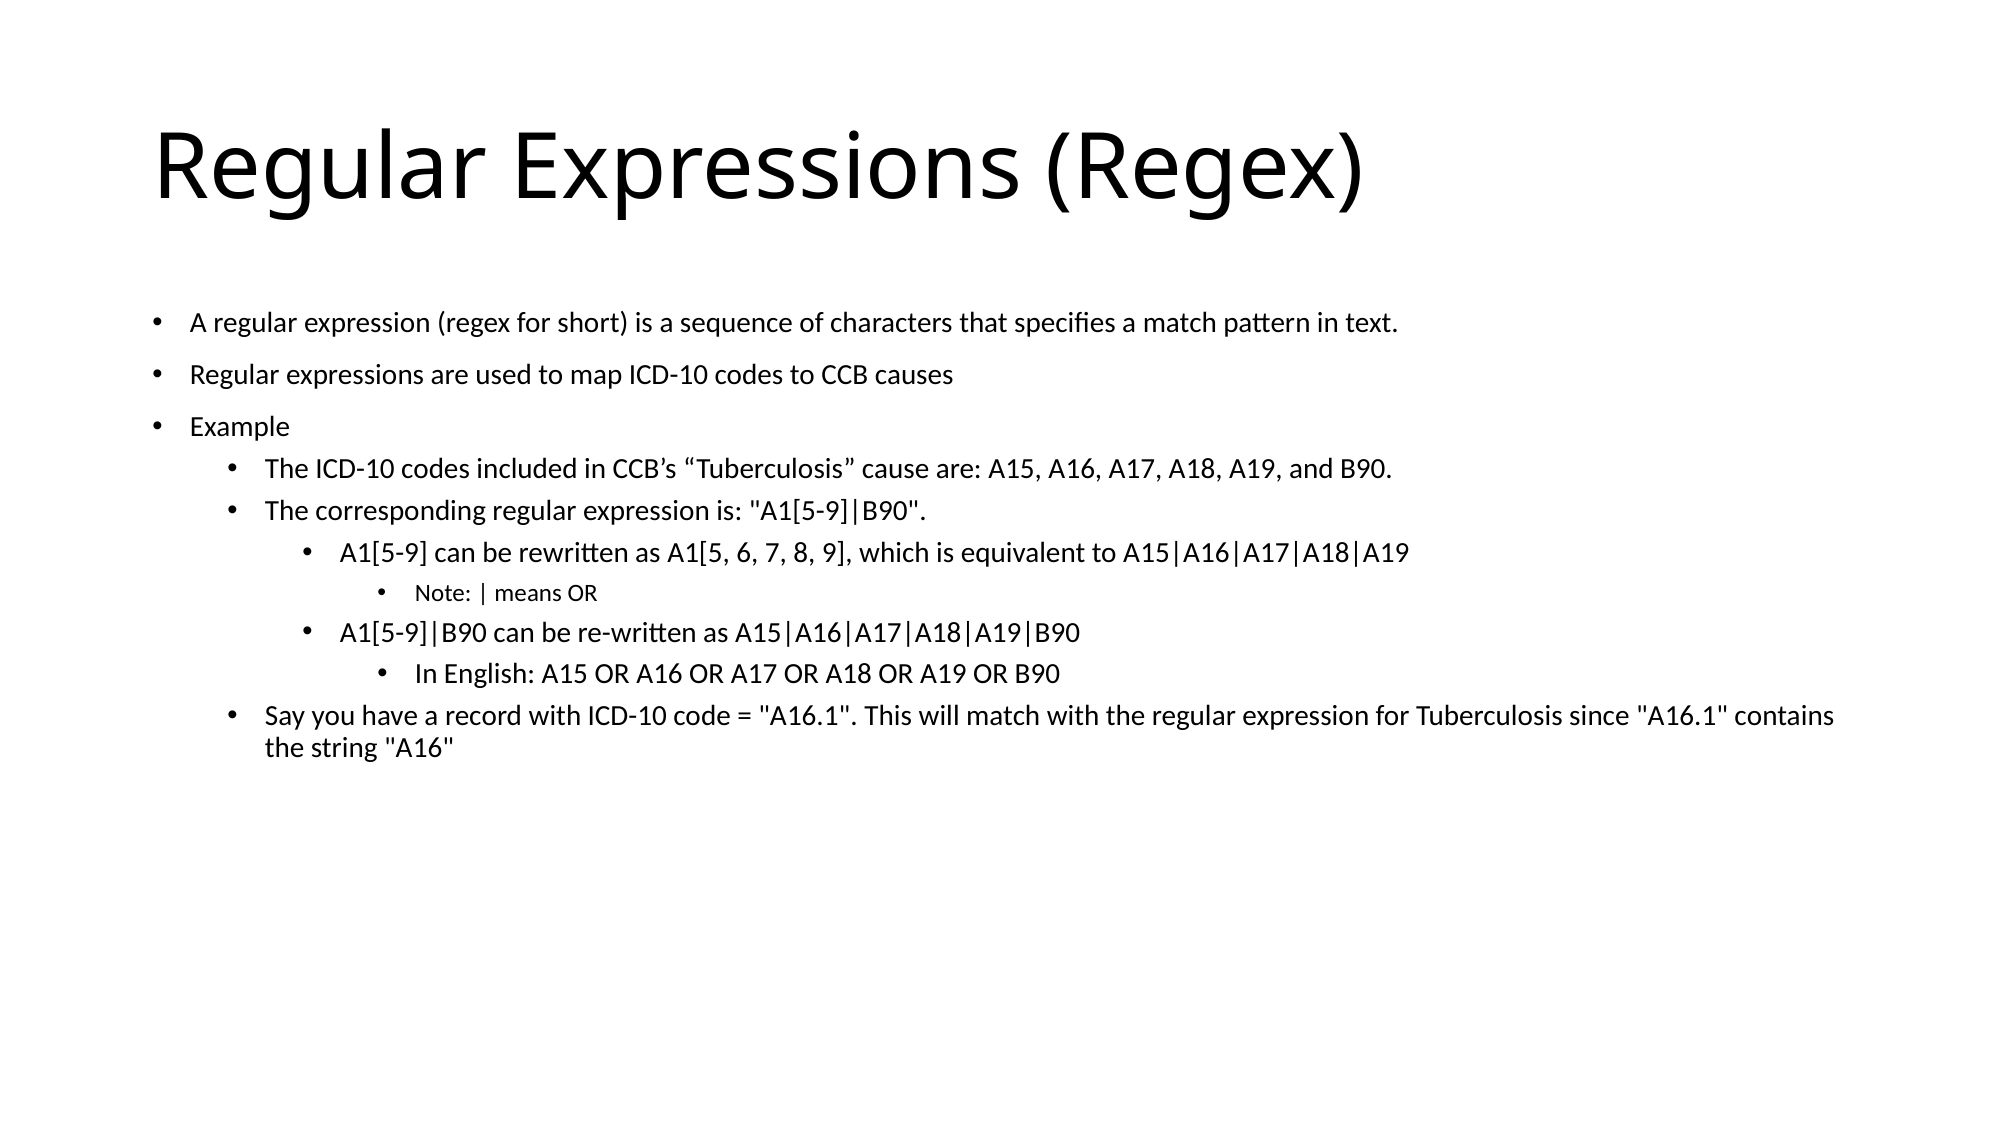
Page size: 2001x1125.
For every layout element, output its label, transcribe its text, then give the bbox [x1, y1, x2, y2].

list A regular expression (regex for short) is a sequence of characters that specifies a match pattern in text. Regular expressions are used to map ICD-10 codes to CCB causes Example The ICD-10 codes included in CCB’s “Tuberculosis” cause are: A15, A16, A17, A18, A19, and B90. The corresponding regular expression is: "A1[5-9]|B90". A1[5-9] can be rewritten as A1[5, 6, 7, 8, 9], which is equivalent to A15|A16|A17|A18|A19 Note: | means OR A1[5-9]|B90 can be re-written as A15|A16|A17|A18|A19|B90 In English: A15 OR A16 OR A17 OR A18 OR A19 OR B90 Say you have a record with ICD-10 code = "A16.1". This will match with the regular expression for Tuberculosis since "A16.1" contains the string "A16" [137, 299, 1863, 1014]
title Regular Expressions (Regex) [137, 59, 1863, 278]
